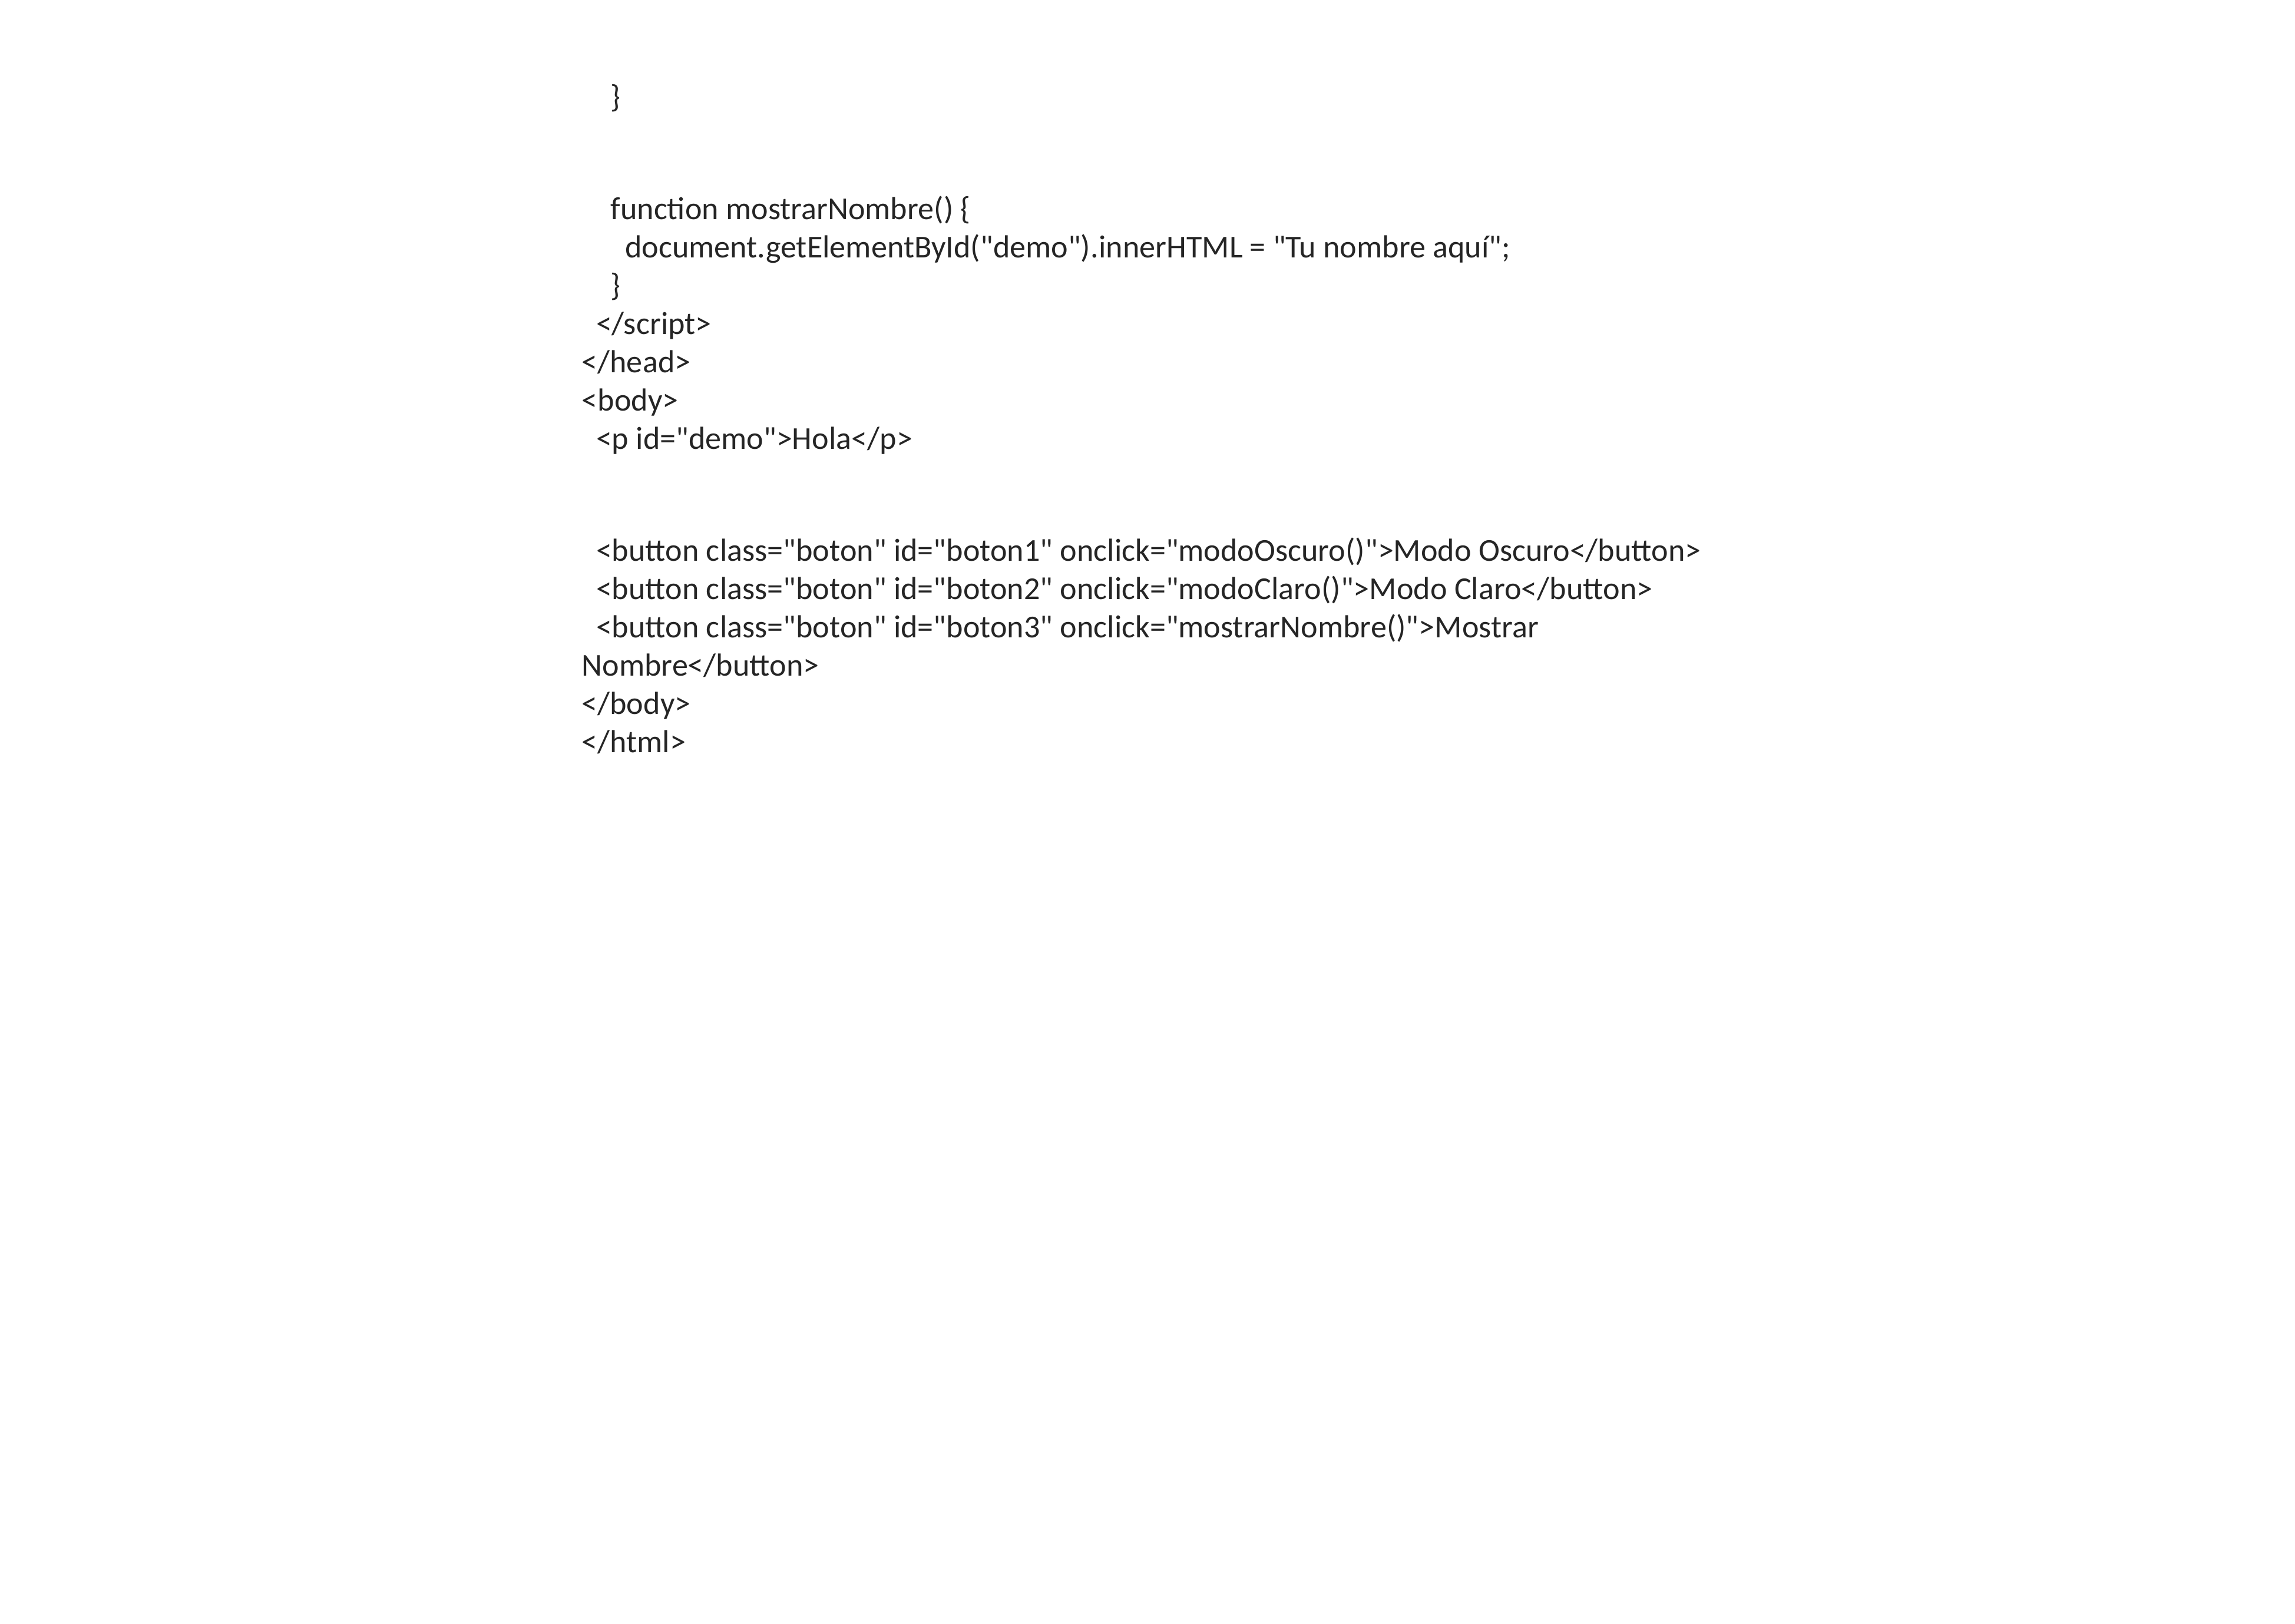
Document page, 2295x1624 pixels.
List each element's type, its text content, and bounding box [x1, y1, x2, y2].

text_box } function mostrarNombre() { document.getElementById("demo").innerHTML = "Tu nombre aquí"; } </script> </head> <body> <p id="demo">Hola</p> <button class="boton" id="boton1" onclick="modoOscuro()">Modo Oscuro</button> <button class="boton" id="boton2" onclick="modoClaro()">Modo Claro</button> <button class="boton" id="boton3" onclick="mostrarNombre()">Mostrar Nombre</button> </body> </html> [573, 55, 1722, 1624]
